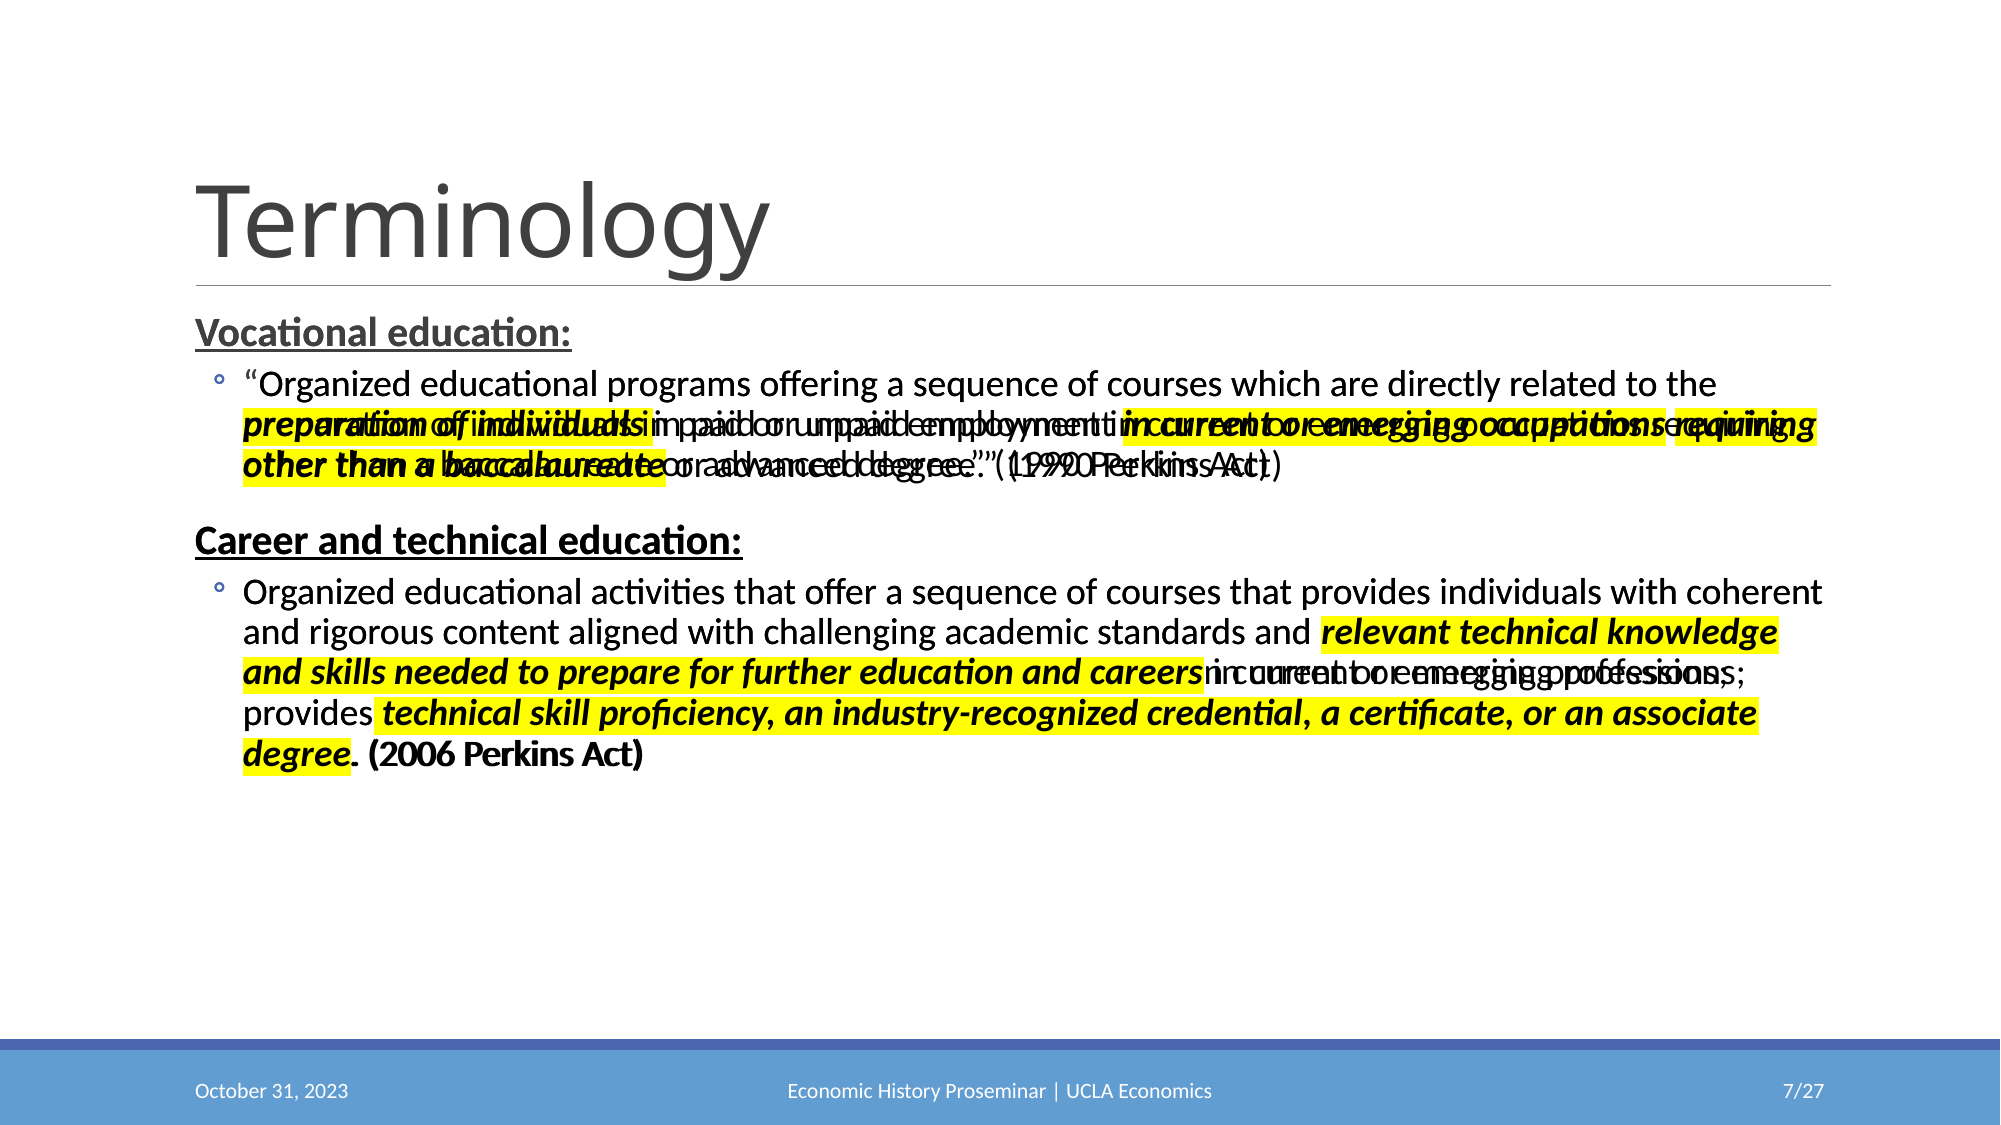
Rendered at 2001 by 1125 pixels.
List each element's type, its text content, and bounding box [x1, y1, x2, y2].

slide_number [180, 1059, 586, 1120]
slide_number 6/27 [1624, 1059, 1840, 1120]
title Terminology [180, 47, 1830, 285]
text_box Vocational education: “Organized educational programs offering a sequence of courses which are directly related to the preparation of individuals in paid or unpaid employment in current or emerging occupations requiring other than a baccalaureate or advanced degree.” (1990 Perkins Act) Career and technical education: Organized educational activities that offer a sequence of courses that provides individuals with coherent and rigorous content aligned with challenging academic standards and relevant technical knowledge and skills needed to prepare for further education and careers in current or emerging professions; provides technical skill proficiency, an industry-recognized credential, a certificate, or an associate degree. (2006 Perkins Act) [179, 302, 1830, 963]
footer Economic History Proseminar | UCLA Economics [604, 1059, 1396, 1120]
